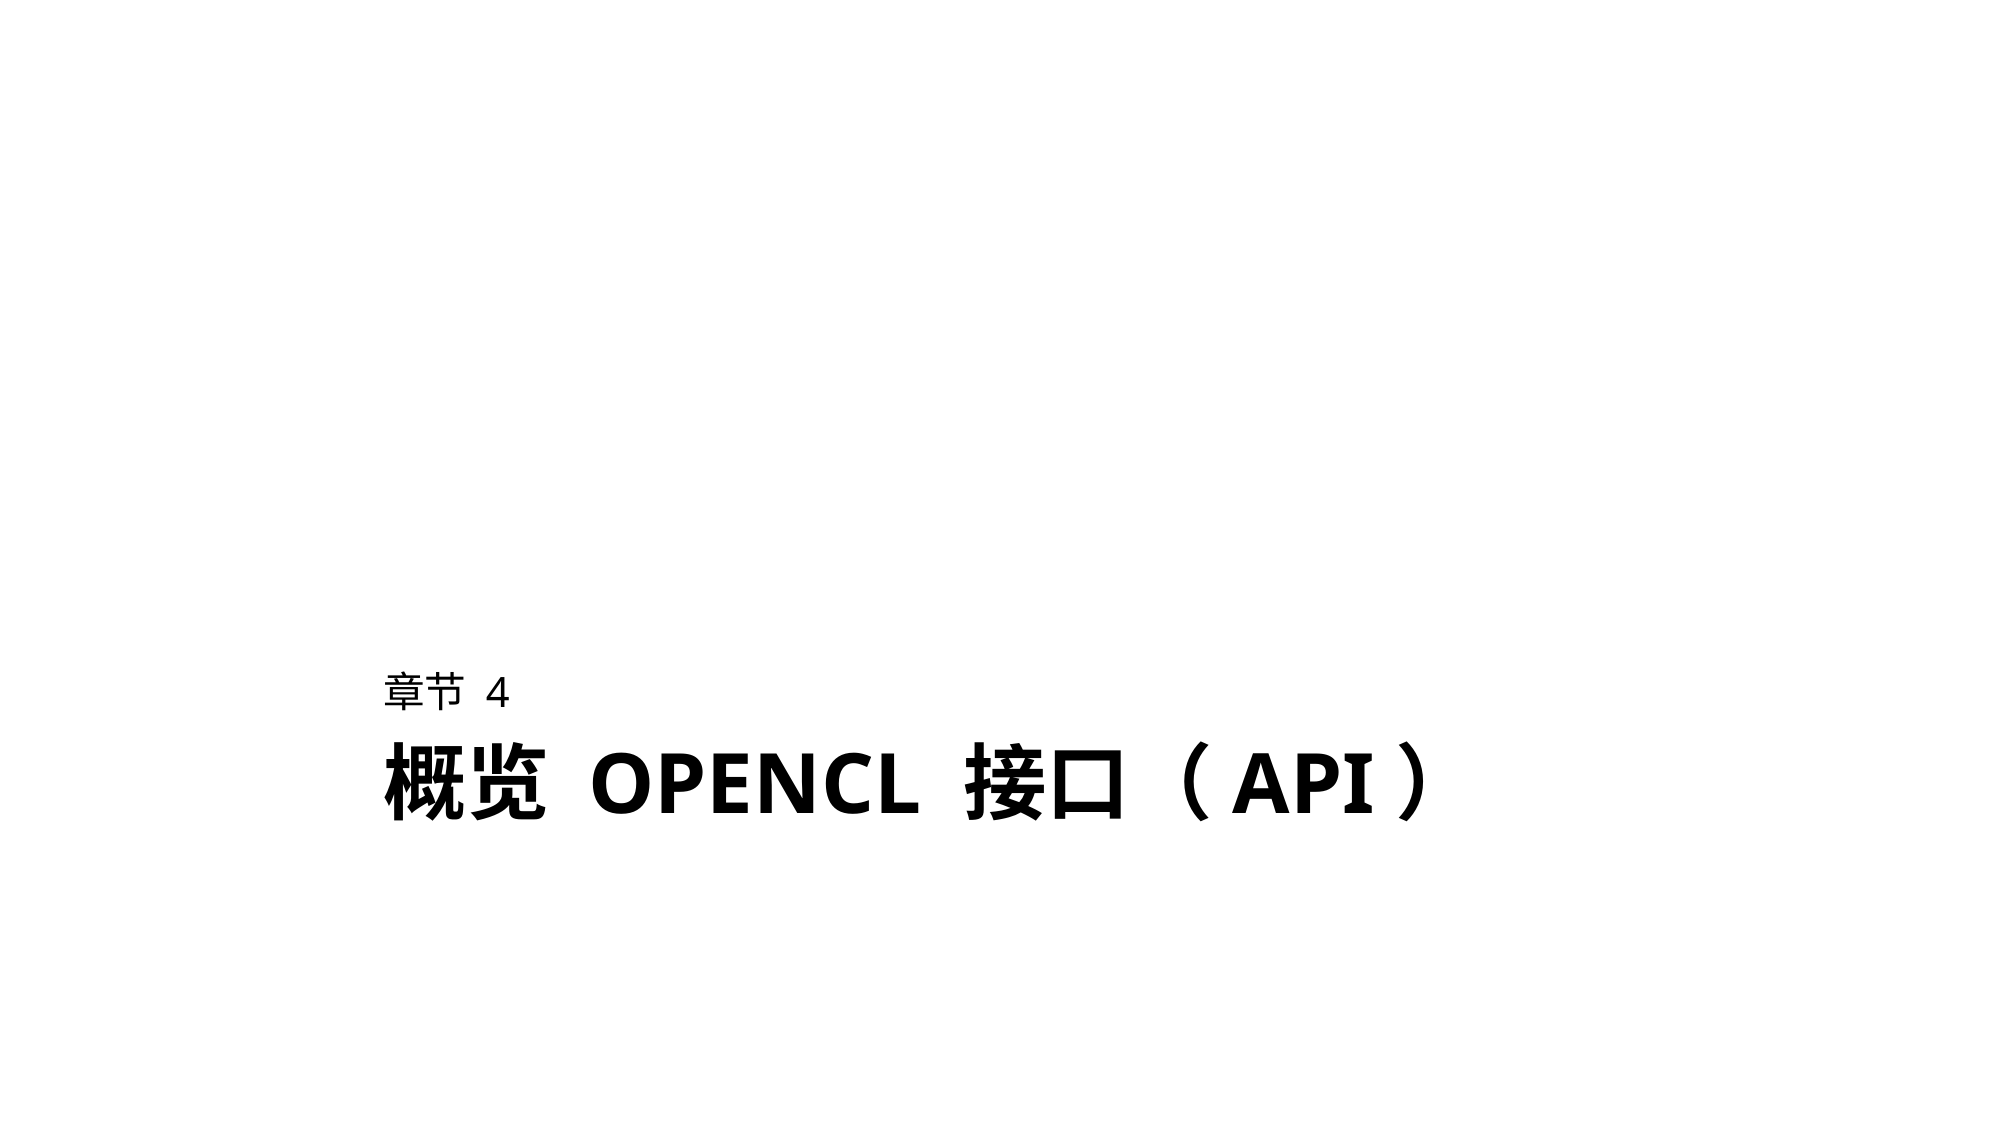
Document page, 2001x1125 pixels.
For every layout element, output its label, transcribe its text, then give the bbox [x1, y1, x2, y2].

text_box 章节 4 [368, 476, 1644, 723]
text_box 概览 OpenCL 接口（API） [368, 723, 1644, 947]
